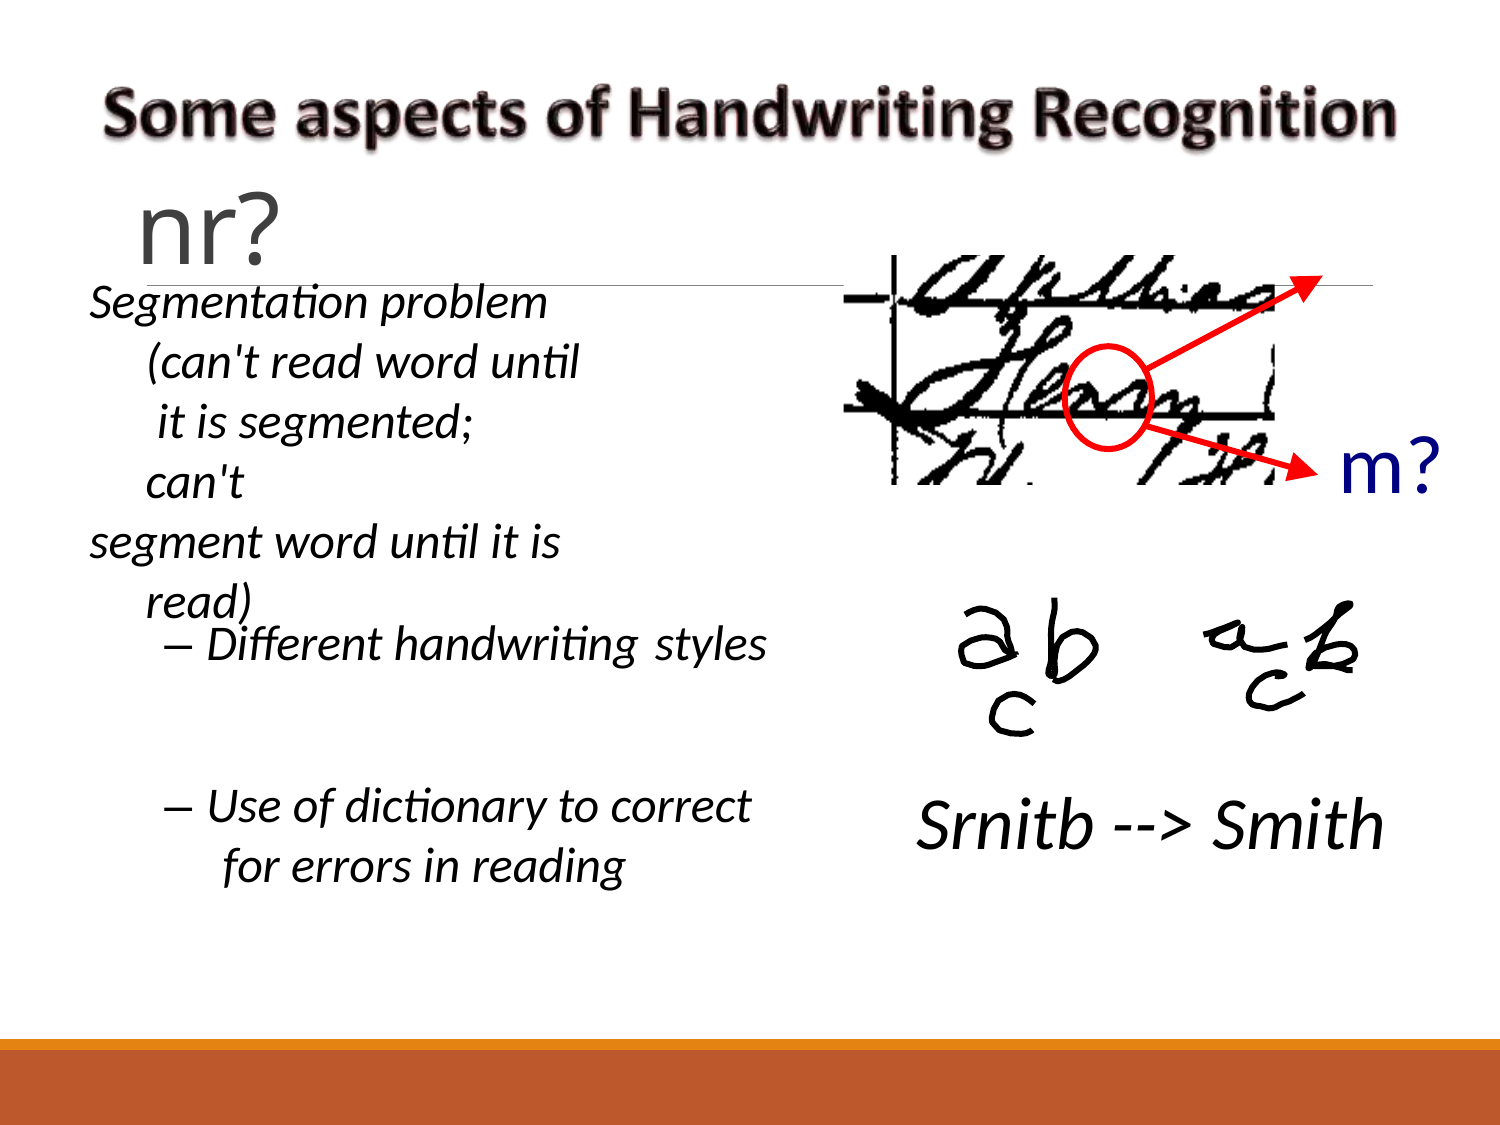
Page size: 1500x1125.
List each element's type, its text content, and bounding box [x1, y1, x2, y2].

text_box m? [1336, 408, 1447, 511]
text_box [1203, 622, 1288, 650]
text_box – Different handwriting styles [162, 608, 776, 671]
text_box [1304, 603, 1356, 671]
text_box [843, 254, 1324, 486]
text_box [991, 693, 1035, 734]
title nr? [135, 160, 1373, 285]
text_box [961, 608, 1016, 667]
text_box Srnitb --> Smith [914, 772, 1389, 865]
text_box [1048, 597, 1096, 682]
text_box Segmentation problem (can't read word until it is segmented; can't segment word until it is read) [87, 266, 741, 629]
text_box [99, 82, 1401, 160]
text_box – Use of dictionary to correct for errors in reading [162, 770, 763, 893]
text_box [1248, 672, 1304, 709]
